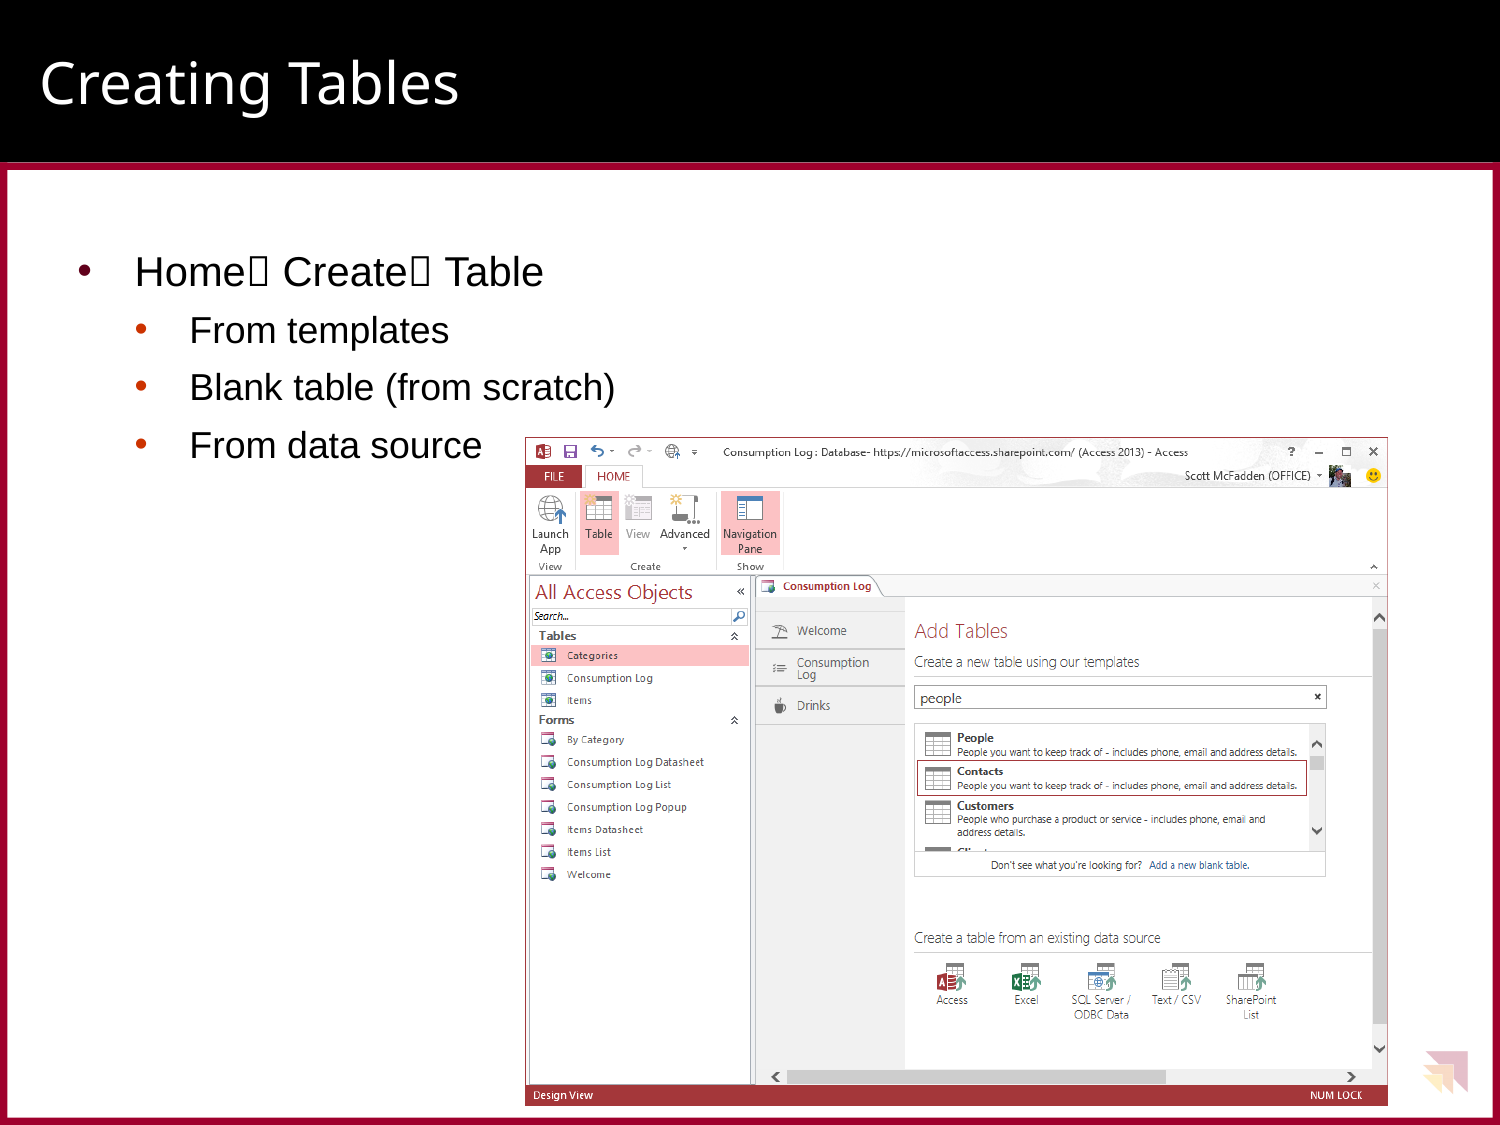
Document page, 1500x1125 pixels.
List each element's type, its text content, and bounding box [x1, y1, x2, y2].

list Home Create Table From templates Blank table (from scratch) From data source [62, 237, 1438, 1088]
picture [524, 437, 1388, 1106]
title Creating Tables [24, 12, 1438, 150]
